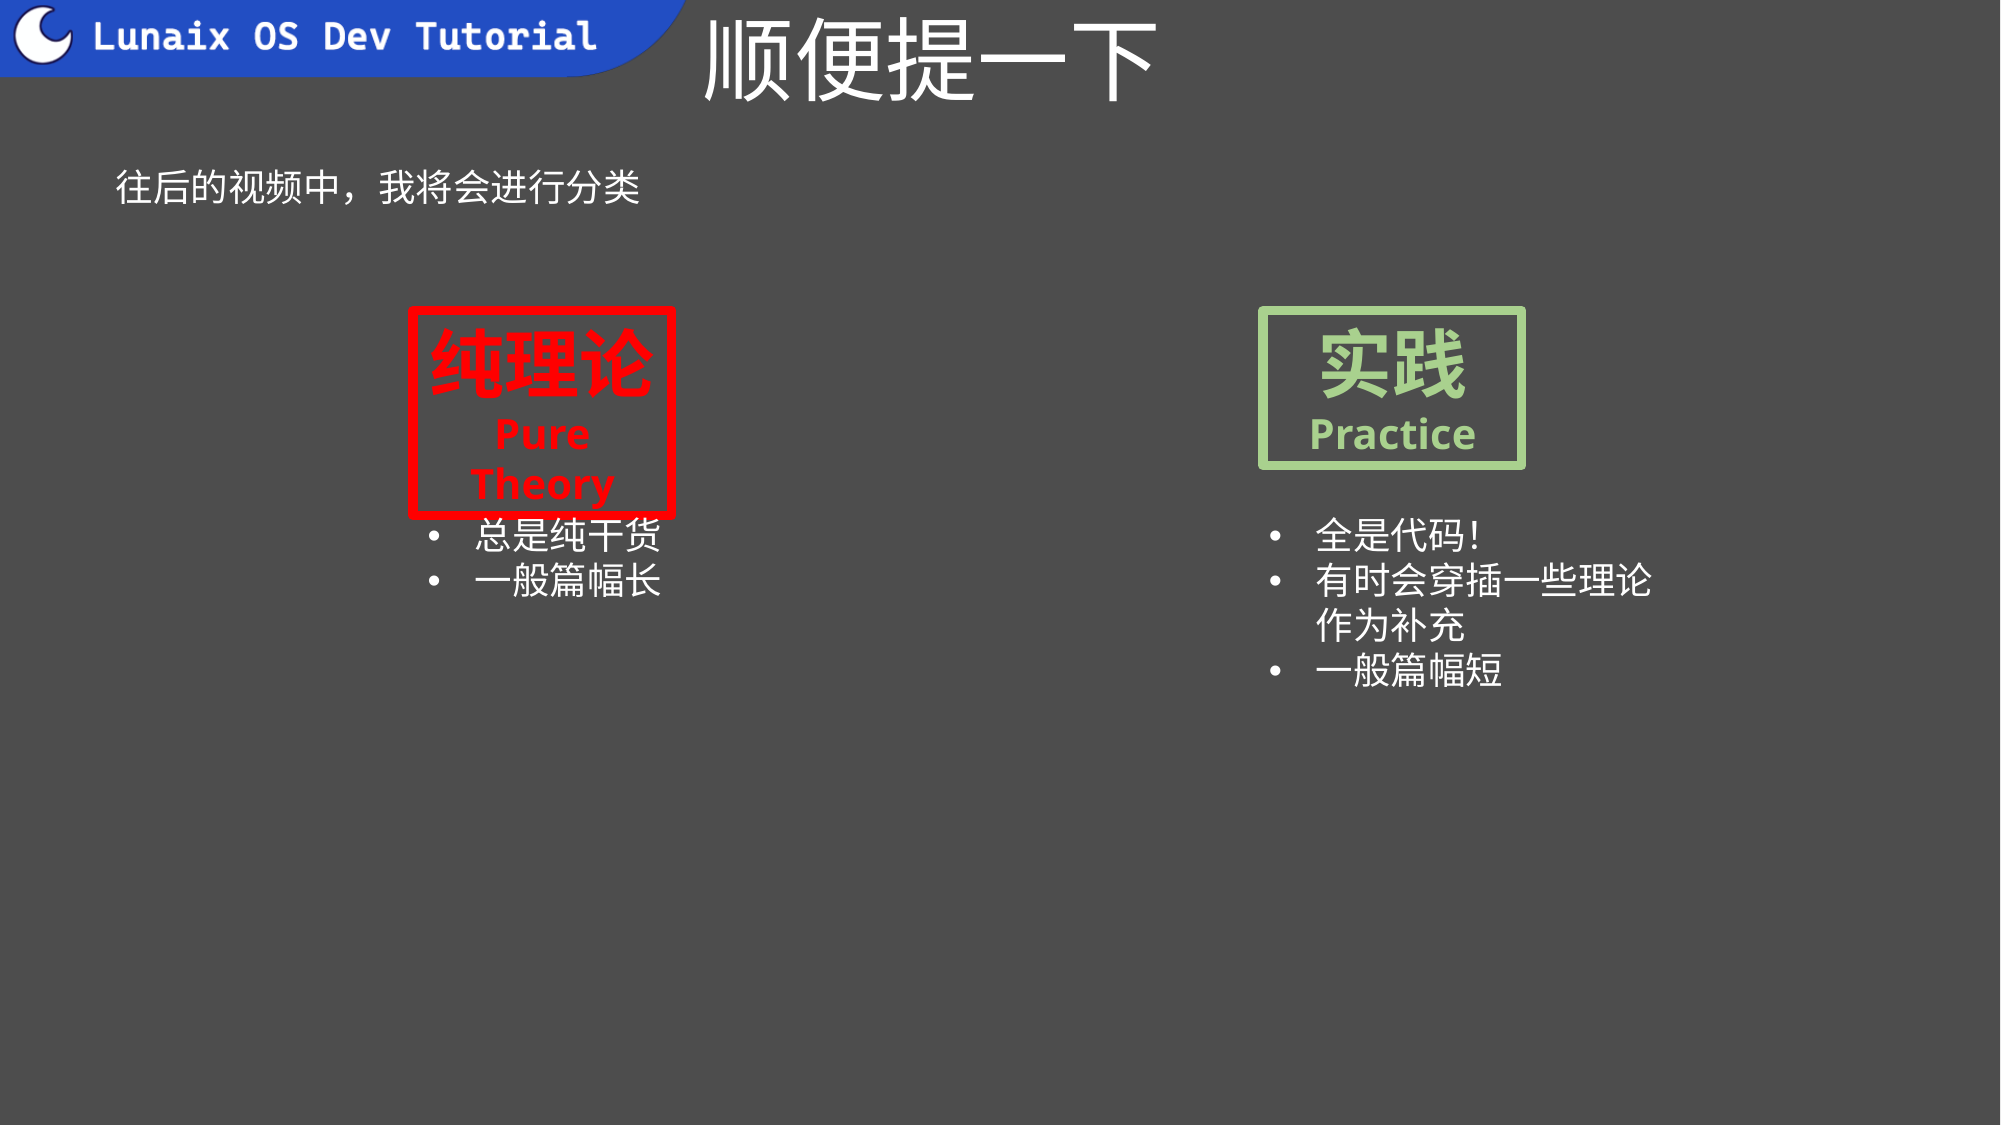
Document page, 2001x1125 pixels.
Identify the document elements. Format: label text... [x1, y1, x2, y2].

text_box 往后的视频中，我将会进行分类 [100, 156, 839, 216]
text_box 实践 Practice [1263, 310, 1522, 466]
text_box 总是纯干货 一般篇幅长 [413, 505, 735, 610]
text_box 全是代码！ 有时会穿插一些理论作为补充 一般篇幅短 [1254, 505, 1698, 700]
picture [0, 0, 2001, 1125]
title 顺便提一下 [687, 0, 1839, 130]
text_box 纯理论 Pure Theory [413, 310, 672, 505]
